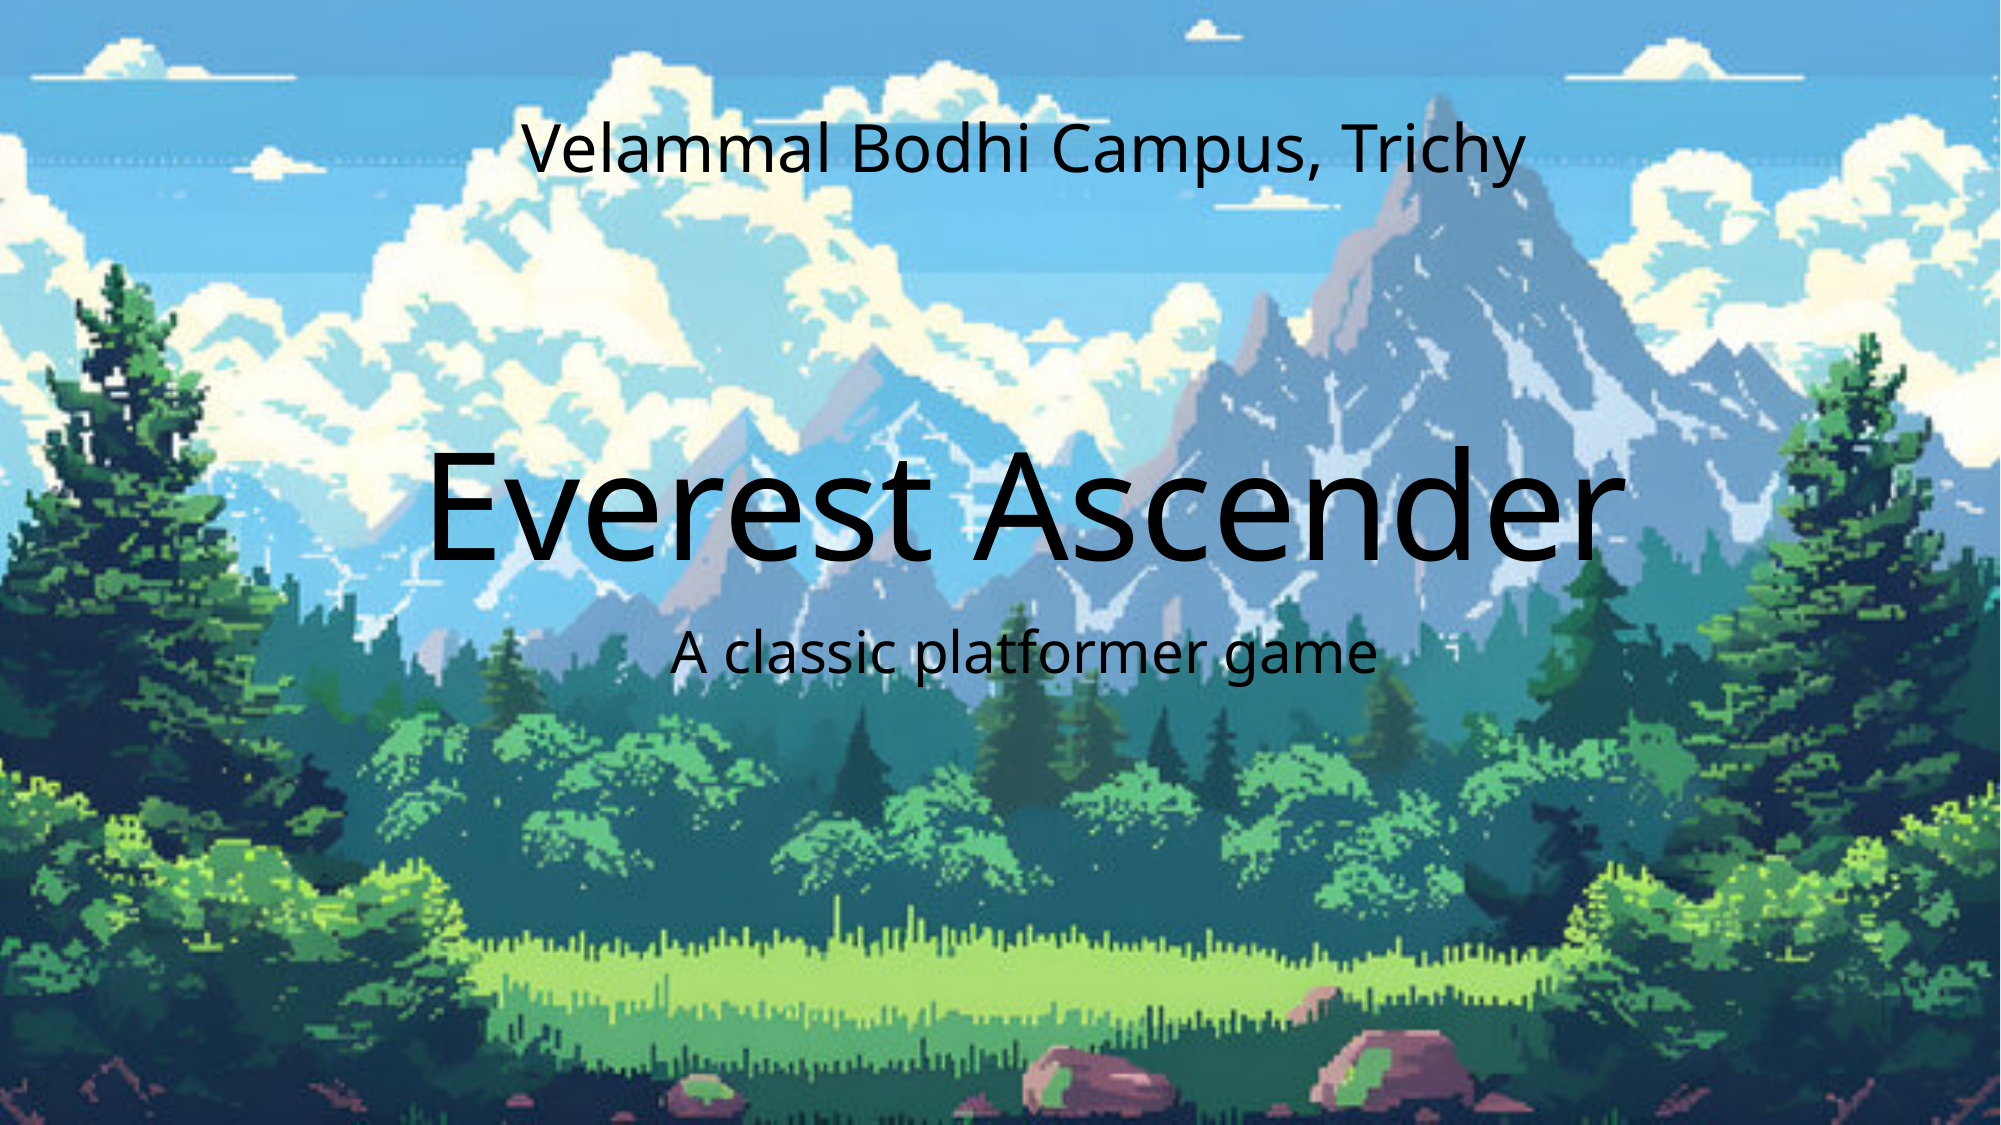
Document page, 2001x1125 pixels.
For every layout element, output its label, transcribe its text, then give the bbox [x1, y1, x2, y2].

text_box Everest Ascender [274, 209, 1775, 601]
text_box A classic platformer game [274, 615, 1775, 888]
text_box Velammal Bodhi Campus, Trichy [506, 98, 1544, 193]
picture [0, 0, 2001, 1125]
